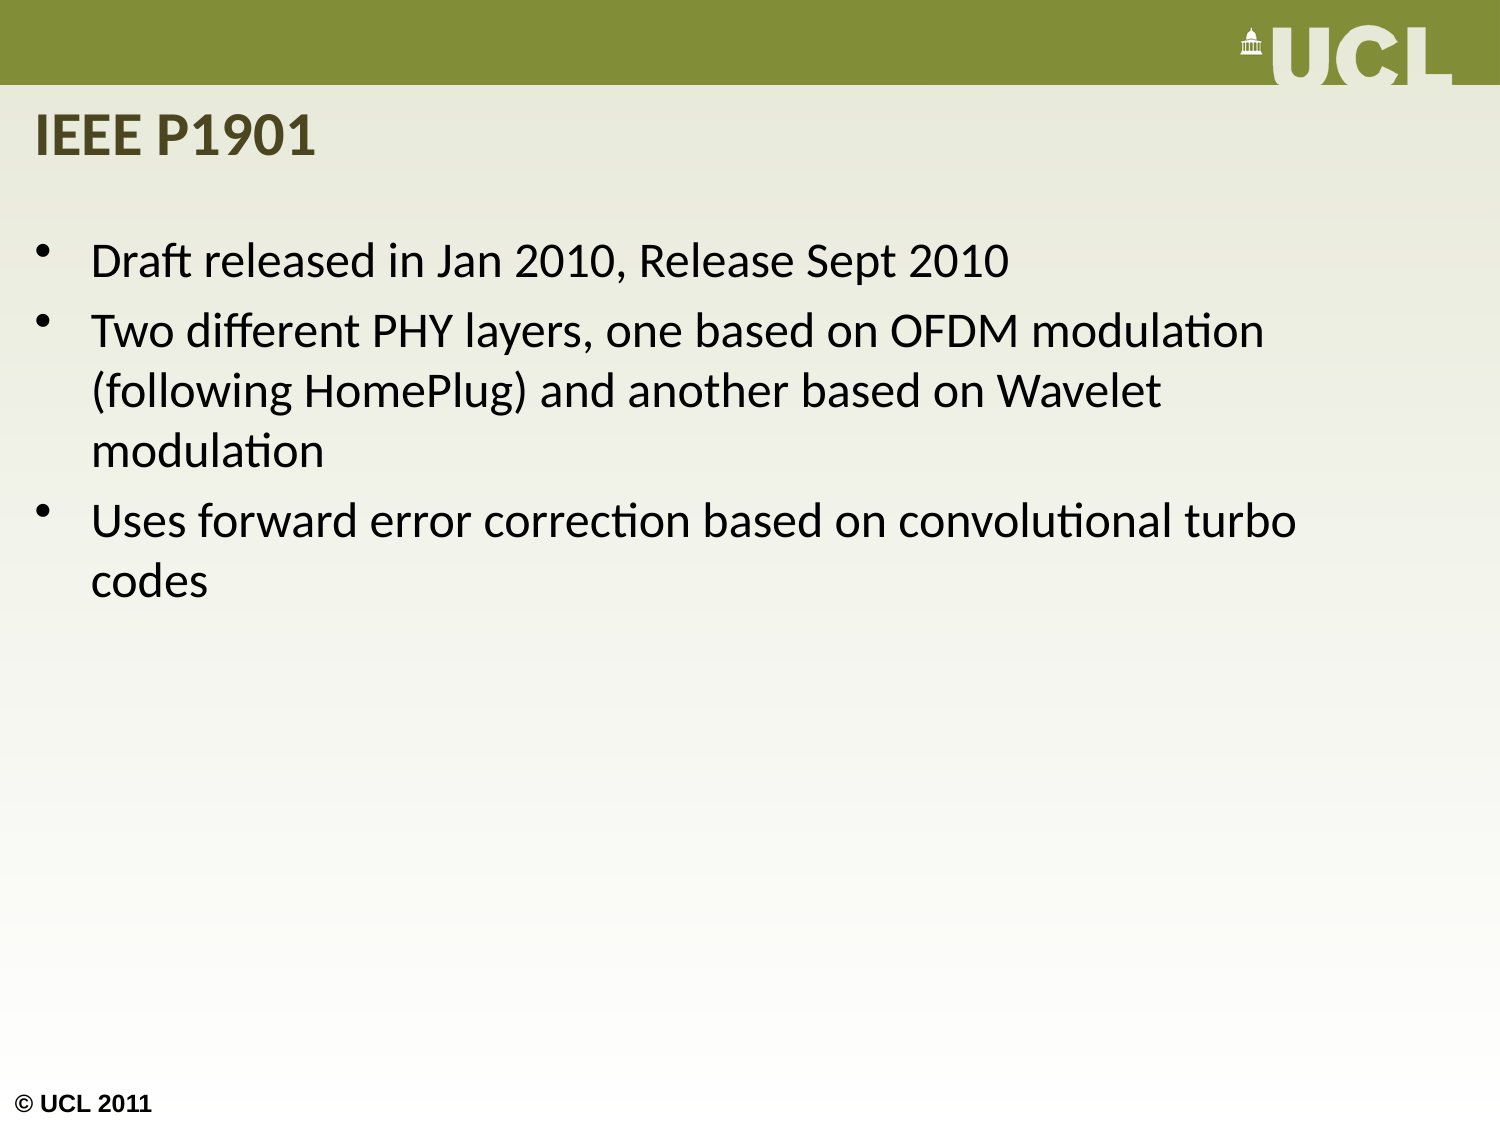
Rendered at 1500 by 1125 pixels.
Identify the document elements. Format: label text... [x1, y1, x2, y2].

picture [0, 0, 1500, 85]
title IEEE P1901 [19, 85, 1413, 190]
list Draft released in Jan 2010, Release Sept 2010 Two different PHY layers, one based on OFDM modulation (following HomePlug) and another based on Wavelet modulation Uses forward error correction based on convolutional turbo codes [19, 219, 1413, 1044]
